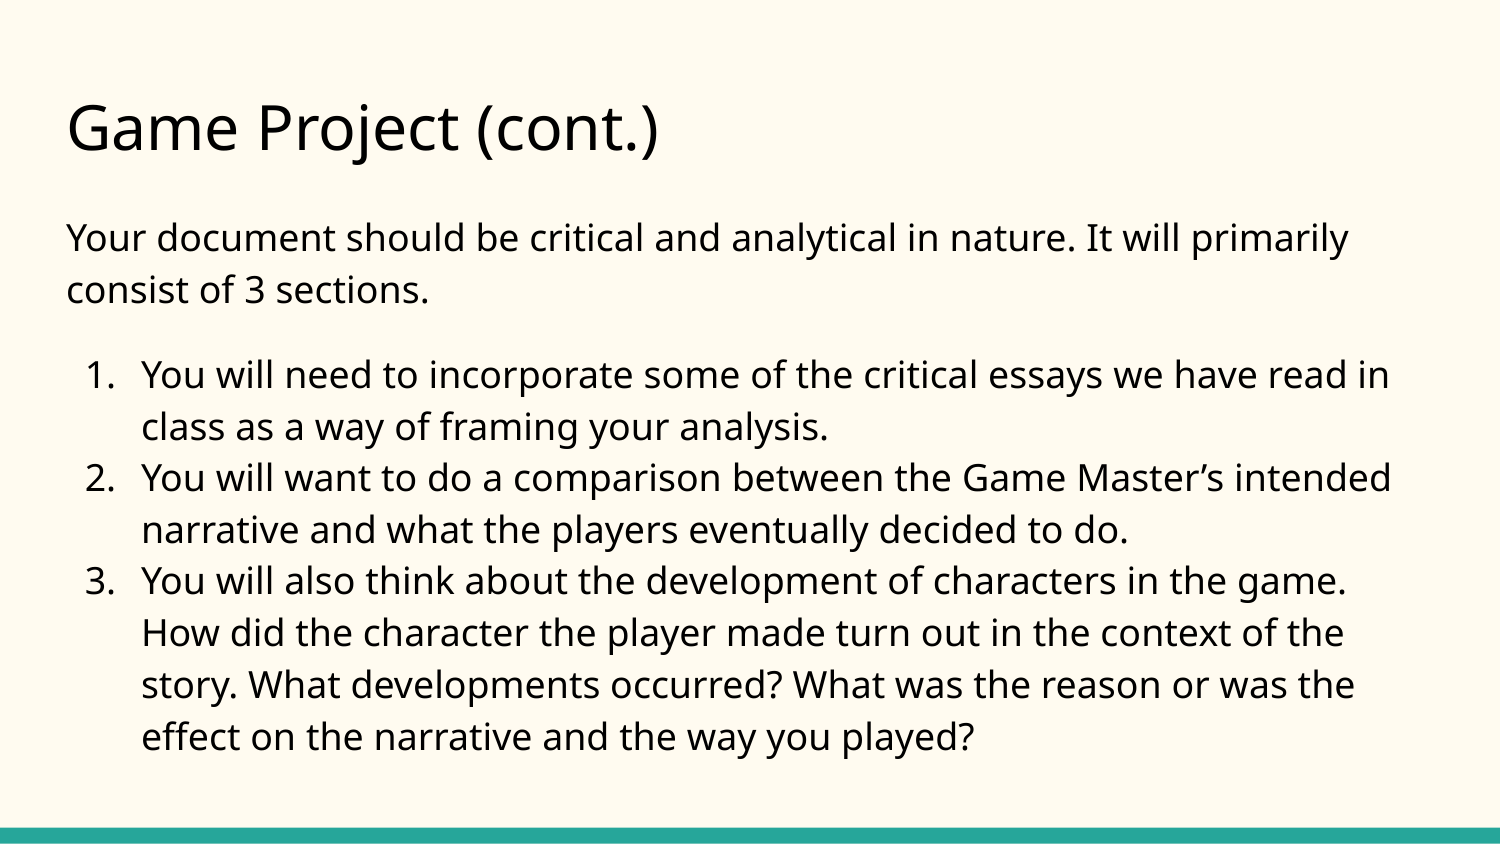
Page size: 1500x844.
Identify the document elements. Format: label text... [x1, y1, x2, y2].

list Your document should be critical and analytical in nature. It will primarily consist of 3 sections. You will need to incorporate some of the critical essays we have read in class as a way of framing your analysis. You will want to do a comparison between the Game Master’s intended narrative and what the players eventually decided to do. You will also think about the development of characters in the game. How did the character the player made turn out in the context of the story. What developments occurred? What was the reason or was the effect on the narrative and the way you played? [51, 192, 1449, 750]
title Game Project (cont.) [51, 72, 1449, 174]
